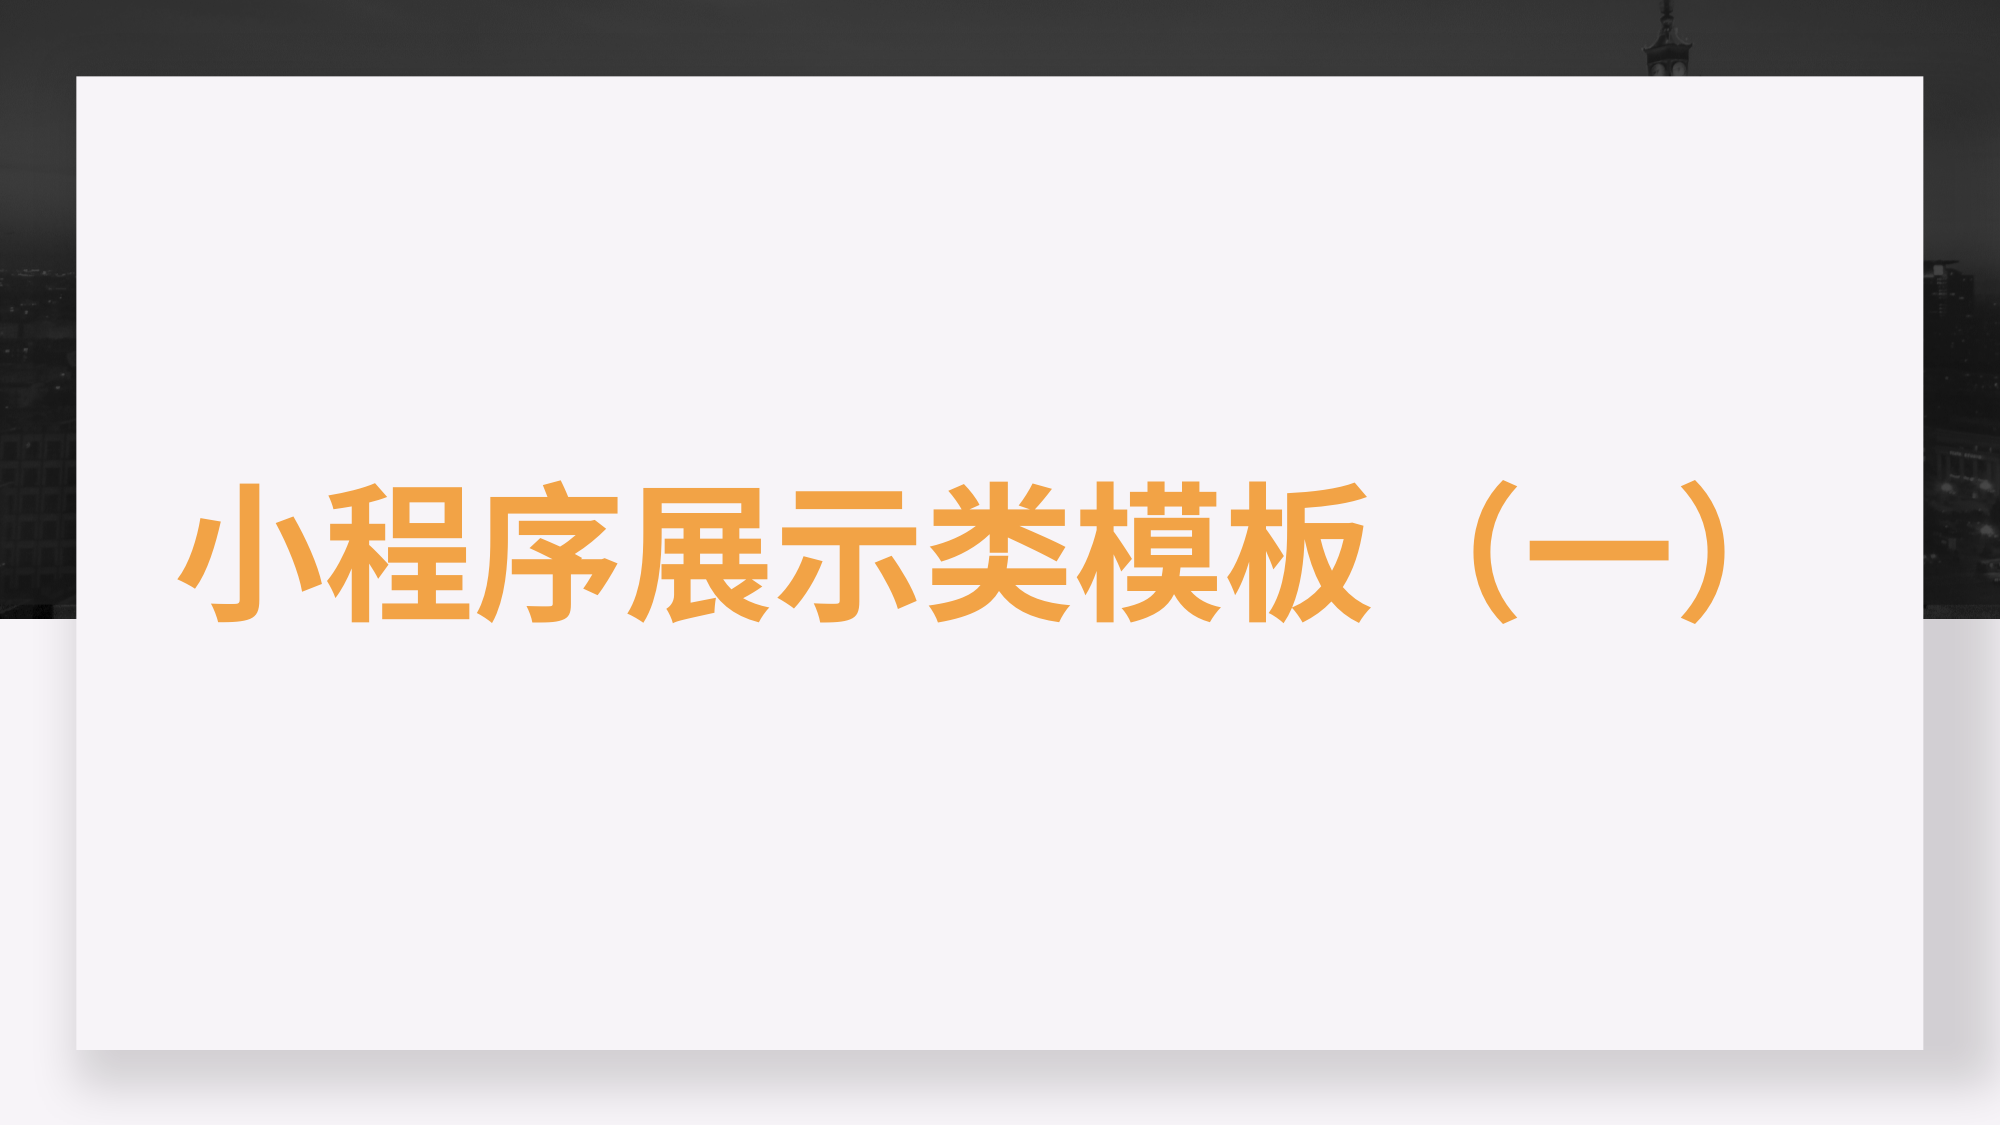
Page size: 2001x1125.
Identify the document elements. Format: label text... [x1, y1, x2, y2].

text_box [75, 619, 1924, 1051]
text_box 小程序展示类模板（一） [76, 619, 1924, 640]
picture [0, 0, 2000, 619]
